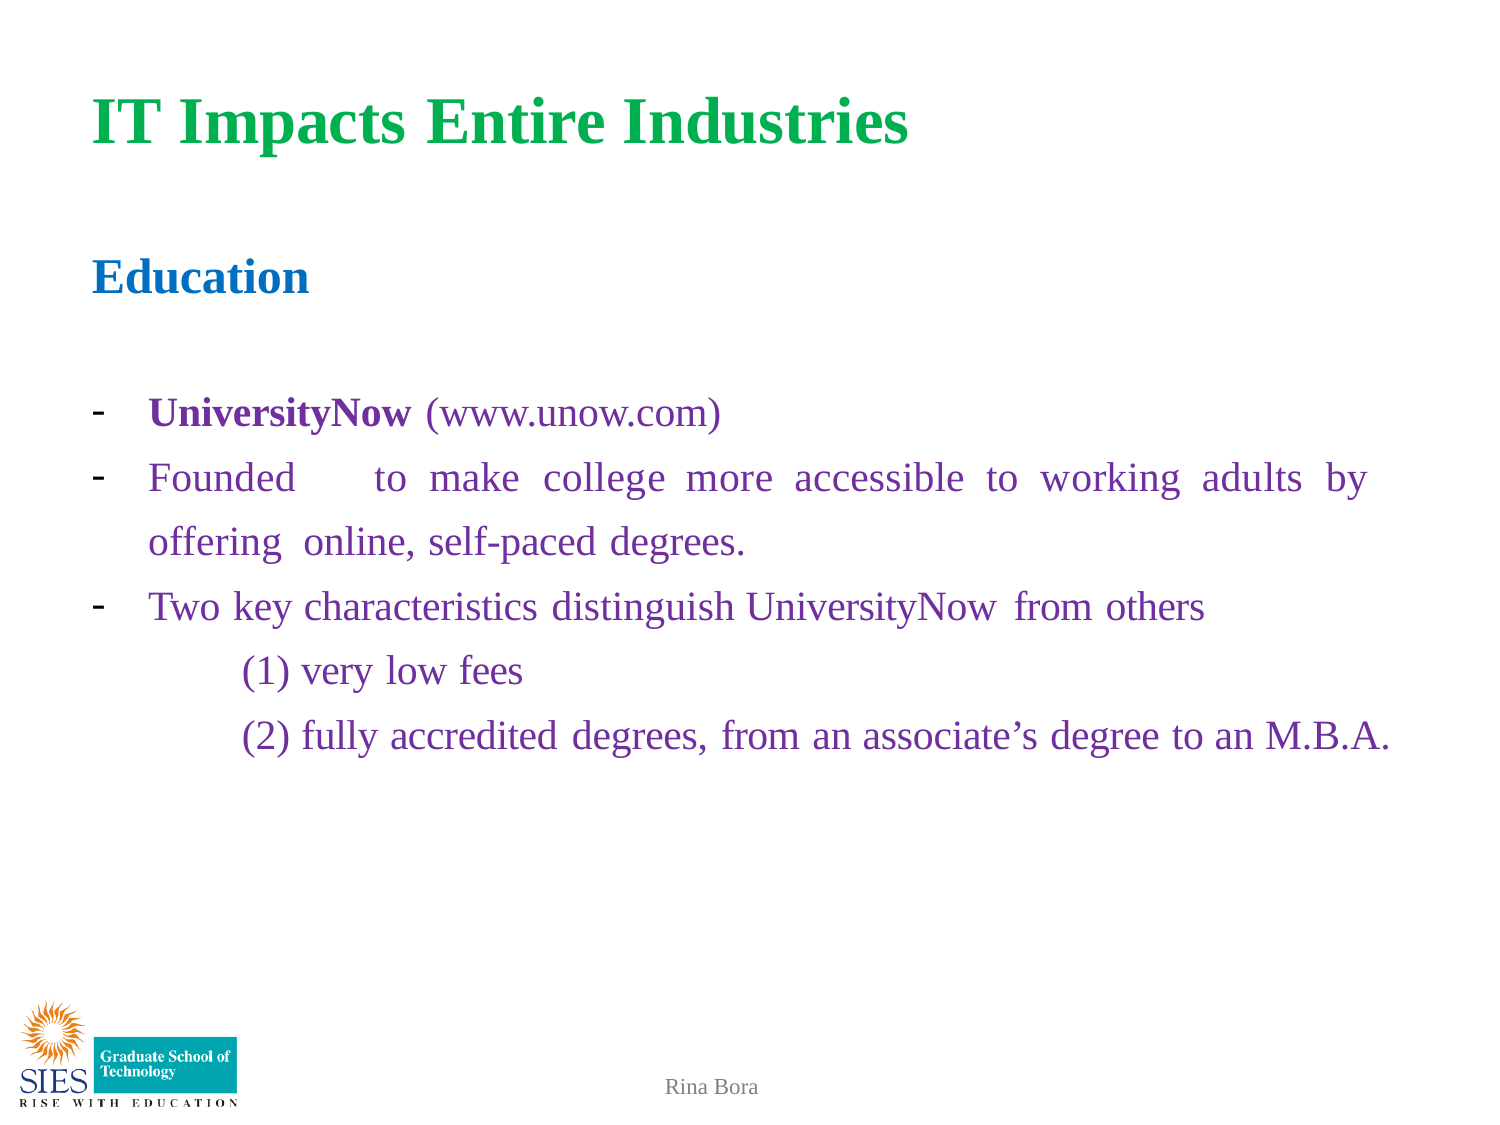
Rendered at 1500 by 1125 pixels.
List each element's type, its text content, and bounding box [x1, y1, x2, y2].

text_box Education UniversityNow (www.unow.com) Founded to make college more accessible to working adults by offering online, self-paced degrees. Two key characteristics distinguish UniversityNow from others very low fees fully accredited degrees, from an associate’s degree to an M.B.A. [89, 241, 1467, 758]
picture [19, 998, 237, 1107]
title IT Impacts Entire Industries [89, 75, 950, 241]
